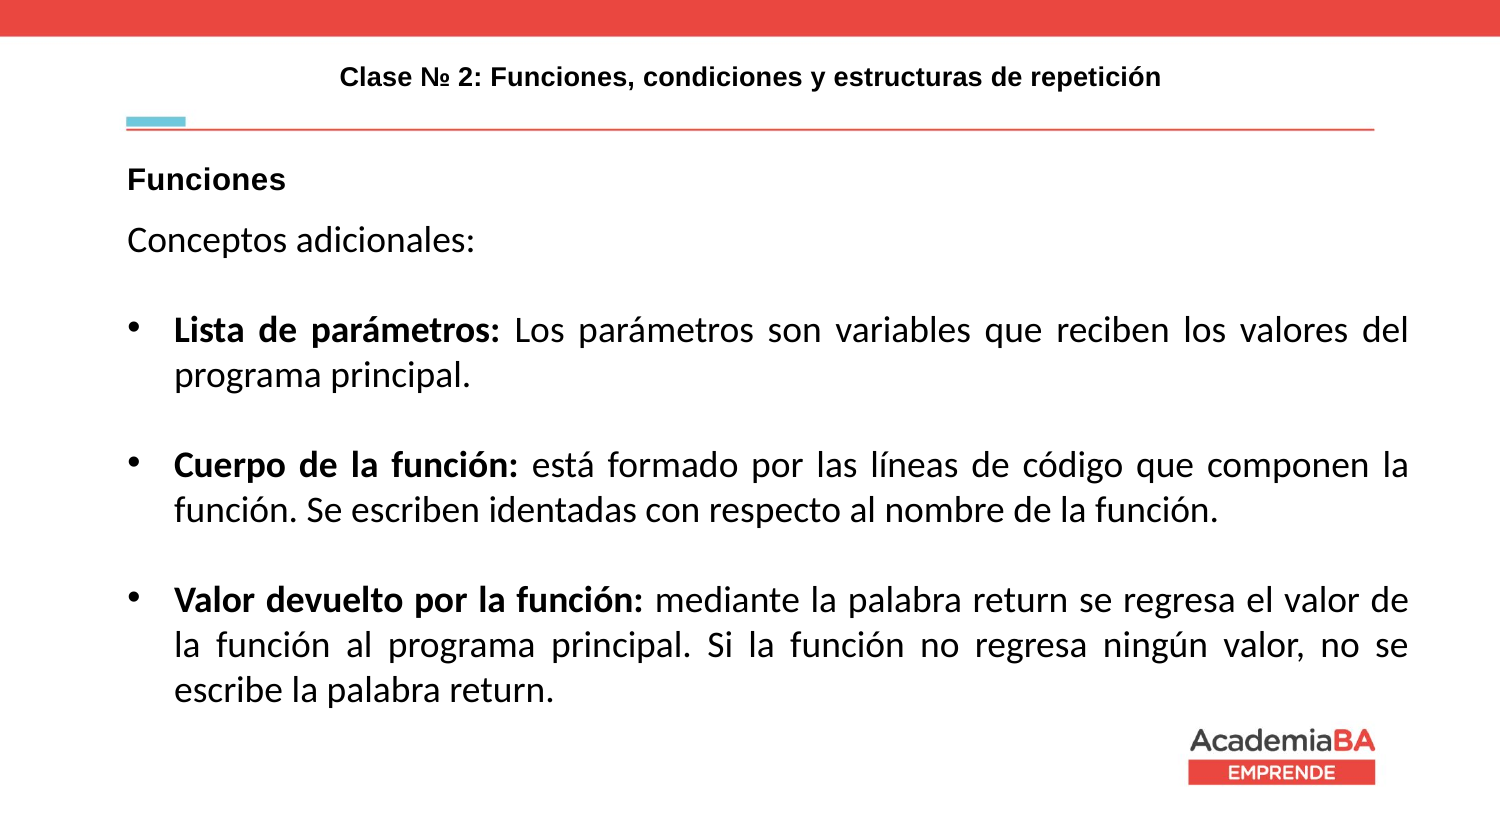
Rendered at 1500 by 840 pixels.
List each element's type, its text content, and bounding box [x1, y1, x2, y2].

picture [0, 0, 1500, 787]
text_box Clase № 2: Funciones, condiciones y estructuras de repetición [337, 57, 1490, 92]
title Funciones [125, 157, 608, 207]
text_box Conceptos adicionales: Lista de parámetros: Los parámetros son variables que reciben los valores del programa principal. Cuerpo de la función: está formado por las líneas de código que componen la función. Se escriben identadas con respecto al nombre de la función. Valor devuelto por la función: mediante la palabra return se regresa el valor de la función al programa principal. Si la función no regresa ningún valor, no se escribe la palabra return. [112, 207, 1425, 762]
